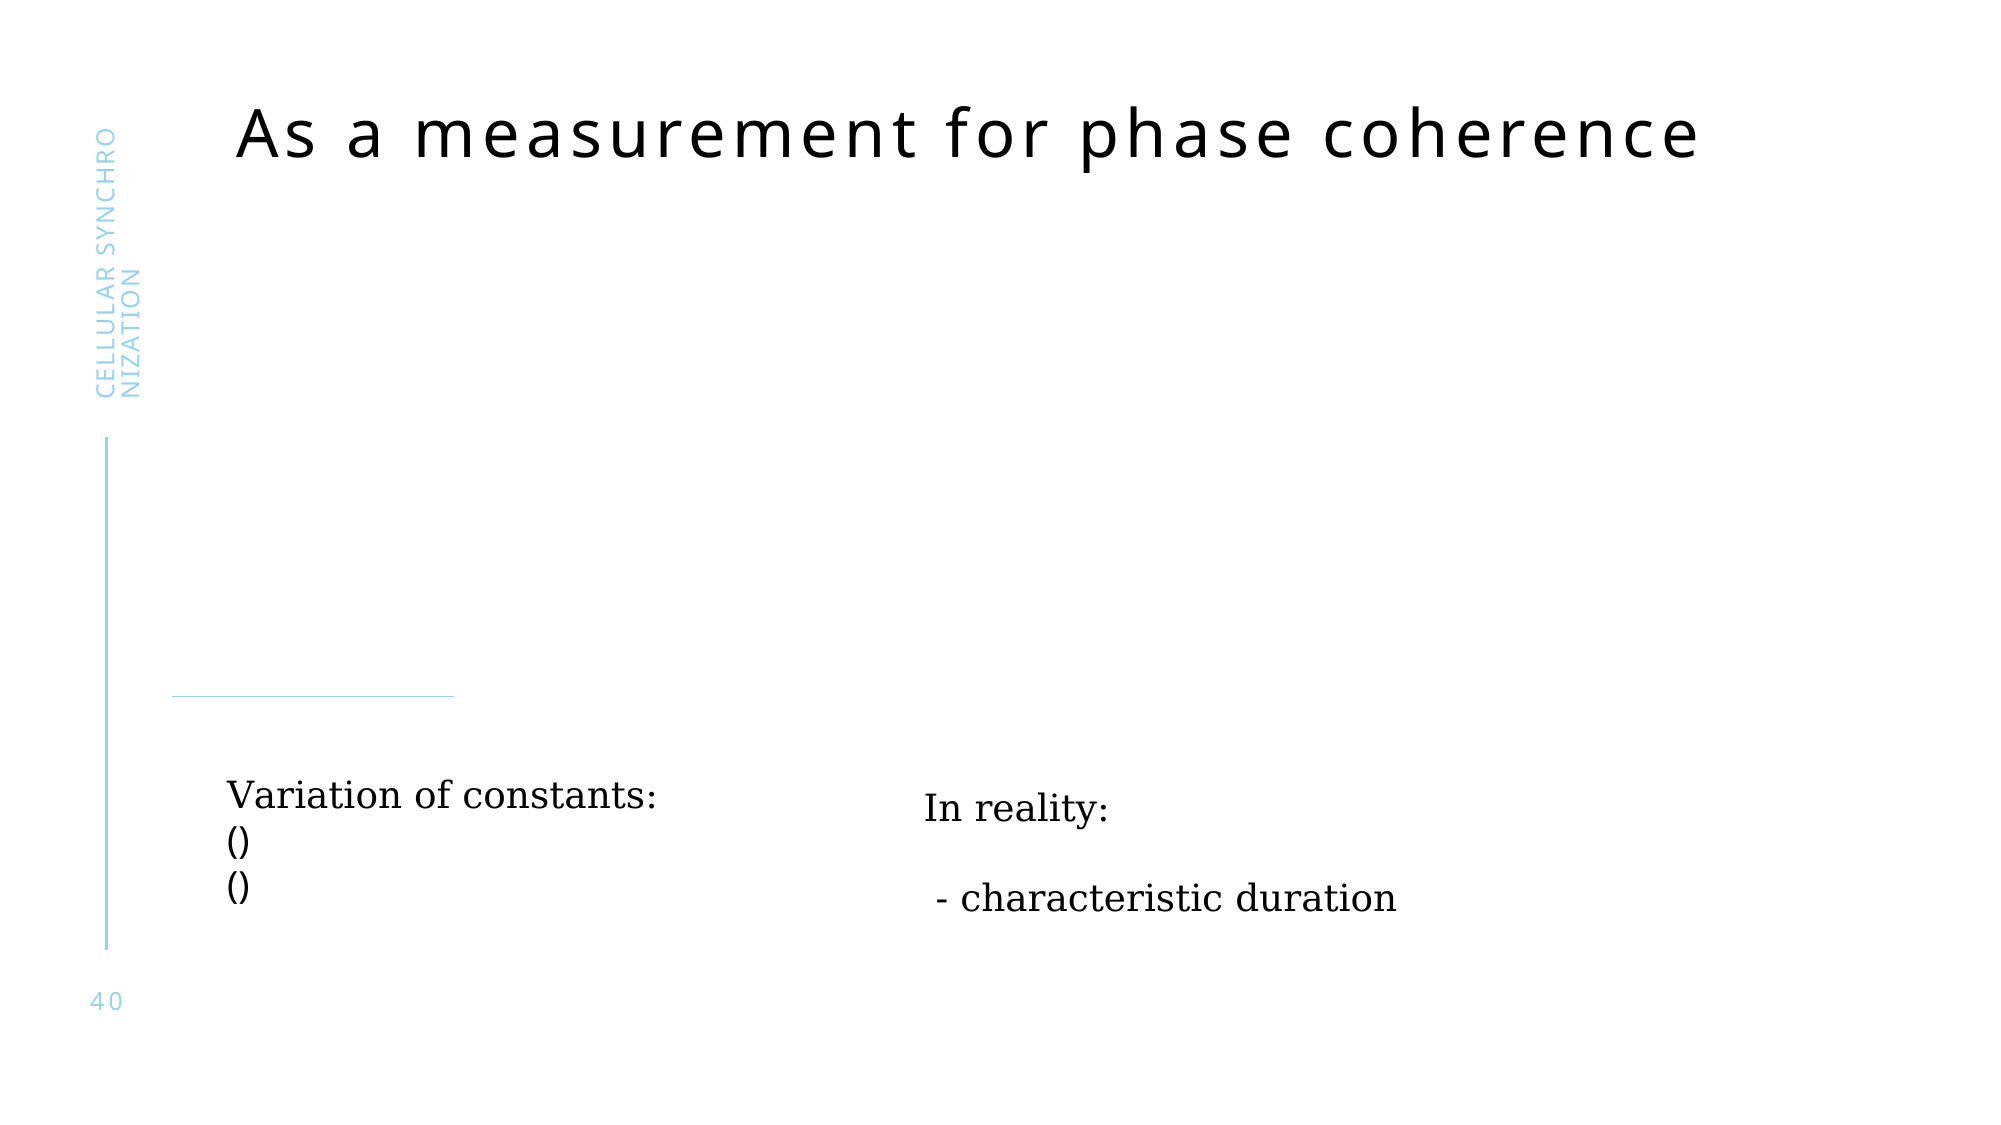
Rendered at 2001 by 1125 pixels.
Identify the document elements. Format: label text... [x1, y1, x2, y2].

footer Cellular Synchronization [90, 107, 122, 400]
slide_number 40 [68, 987, 144, 1018]
